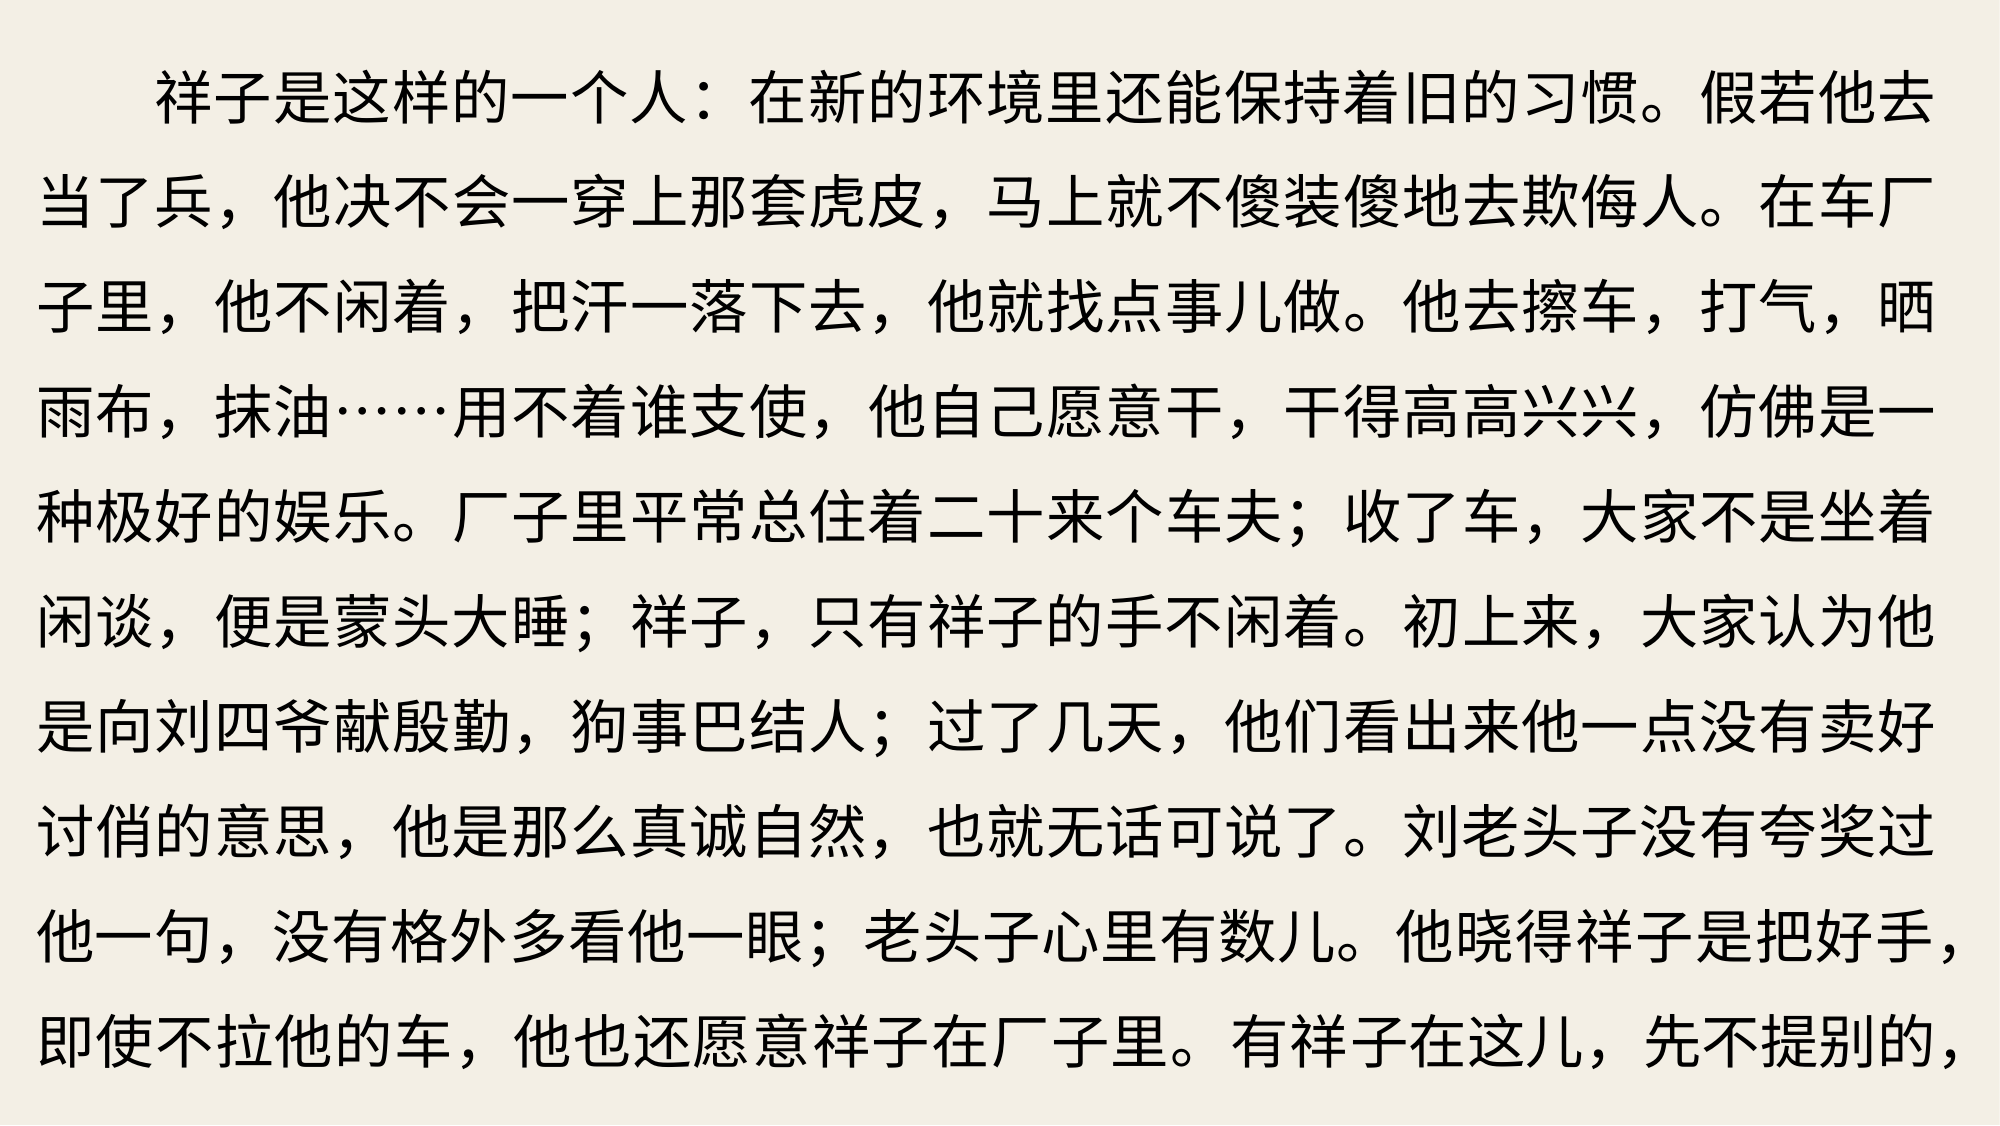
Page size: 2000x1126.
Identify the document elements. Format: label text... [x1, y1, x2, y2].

text_box 祥子是这样的一个人：在新的环境里还能保持着旧的习惯。假若他去当了兵，他决不会一穿上那套虎皮，马上就不傻装傻地去欺侮人。在车厂子里，他不闲着，把汗一落下去，他就找点事儿做。他去擦车，打气，晒雨布，抹油……用不着谁支使，他自己愿意干，干得高高兴兴，仿佛是一种极好的娱乐。厂子里平常总住着二十来个车夫；收了车，大家不是坐着闲谈，便是蒙头大睡；祥子，只有祥子的手不闲着。初上来，大家认为他是向刘四爷献殷勤，狗事巴结人；过了几天，他们看出来他一点没有卖好讨俏的意思，他是那么真诚自然，也就无话可说了。刘老头子没有夸奖过他一句，没有格外多看他一眼；老头子心里有数儿。他晓得祥子是把好手，即使不拉他的车，他也还愿意祥子在厂子里。有祥子在这儿，先不提别的， [16, 15, 1957, 1086]
